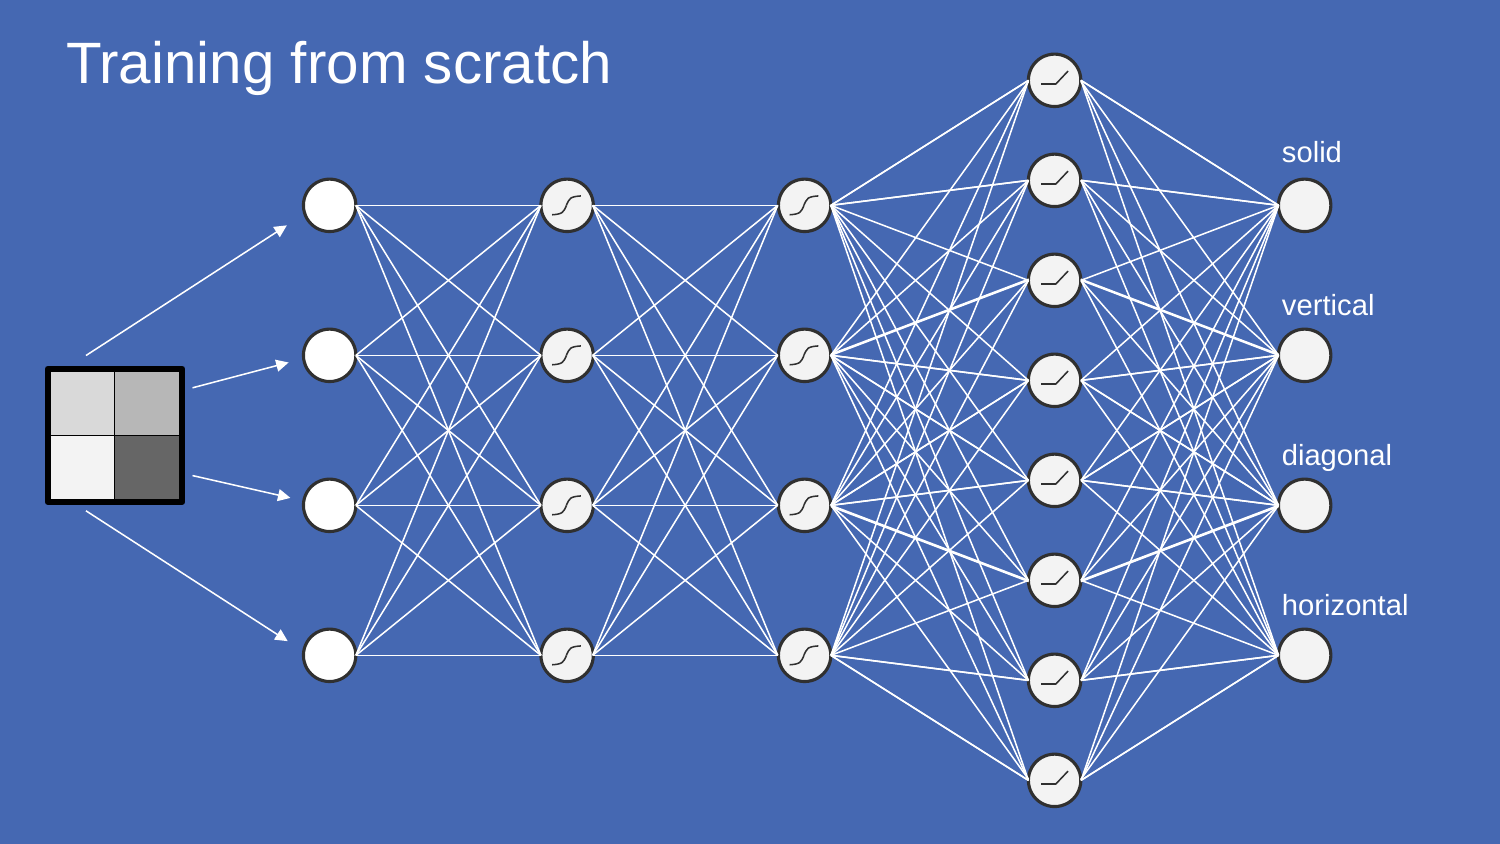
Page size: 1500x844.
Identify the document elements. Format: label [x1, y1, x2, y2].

text_box [85, 510, 288, 642]
text_box [303, 179, 829, 682]
title [51, 10, 1449, 105]
text_box [830, 80, 1465, 807]
text_box [779, 479, 828, 532]
text_box [47, 368, 183, 502]
text_box [85, 225, 288, 356]
text_box [1041, 70, 1069, 85]
text_box [192, 362, 289, 389]
text_box [192, 475, 291, 499]
